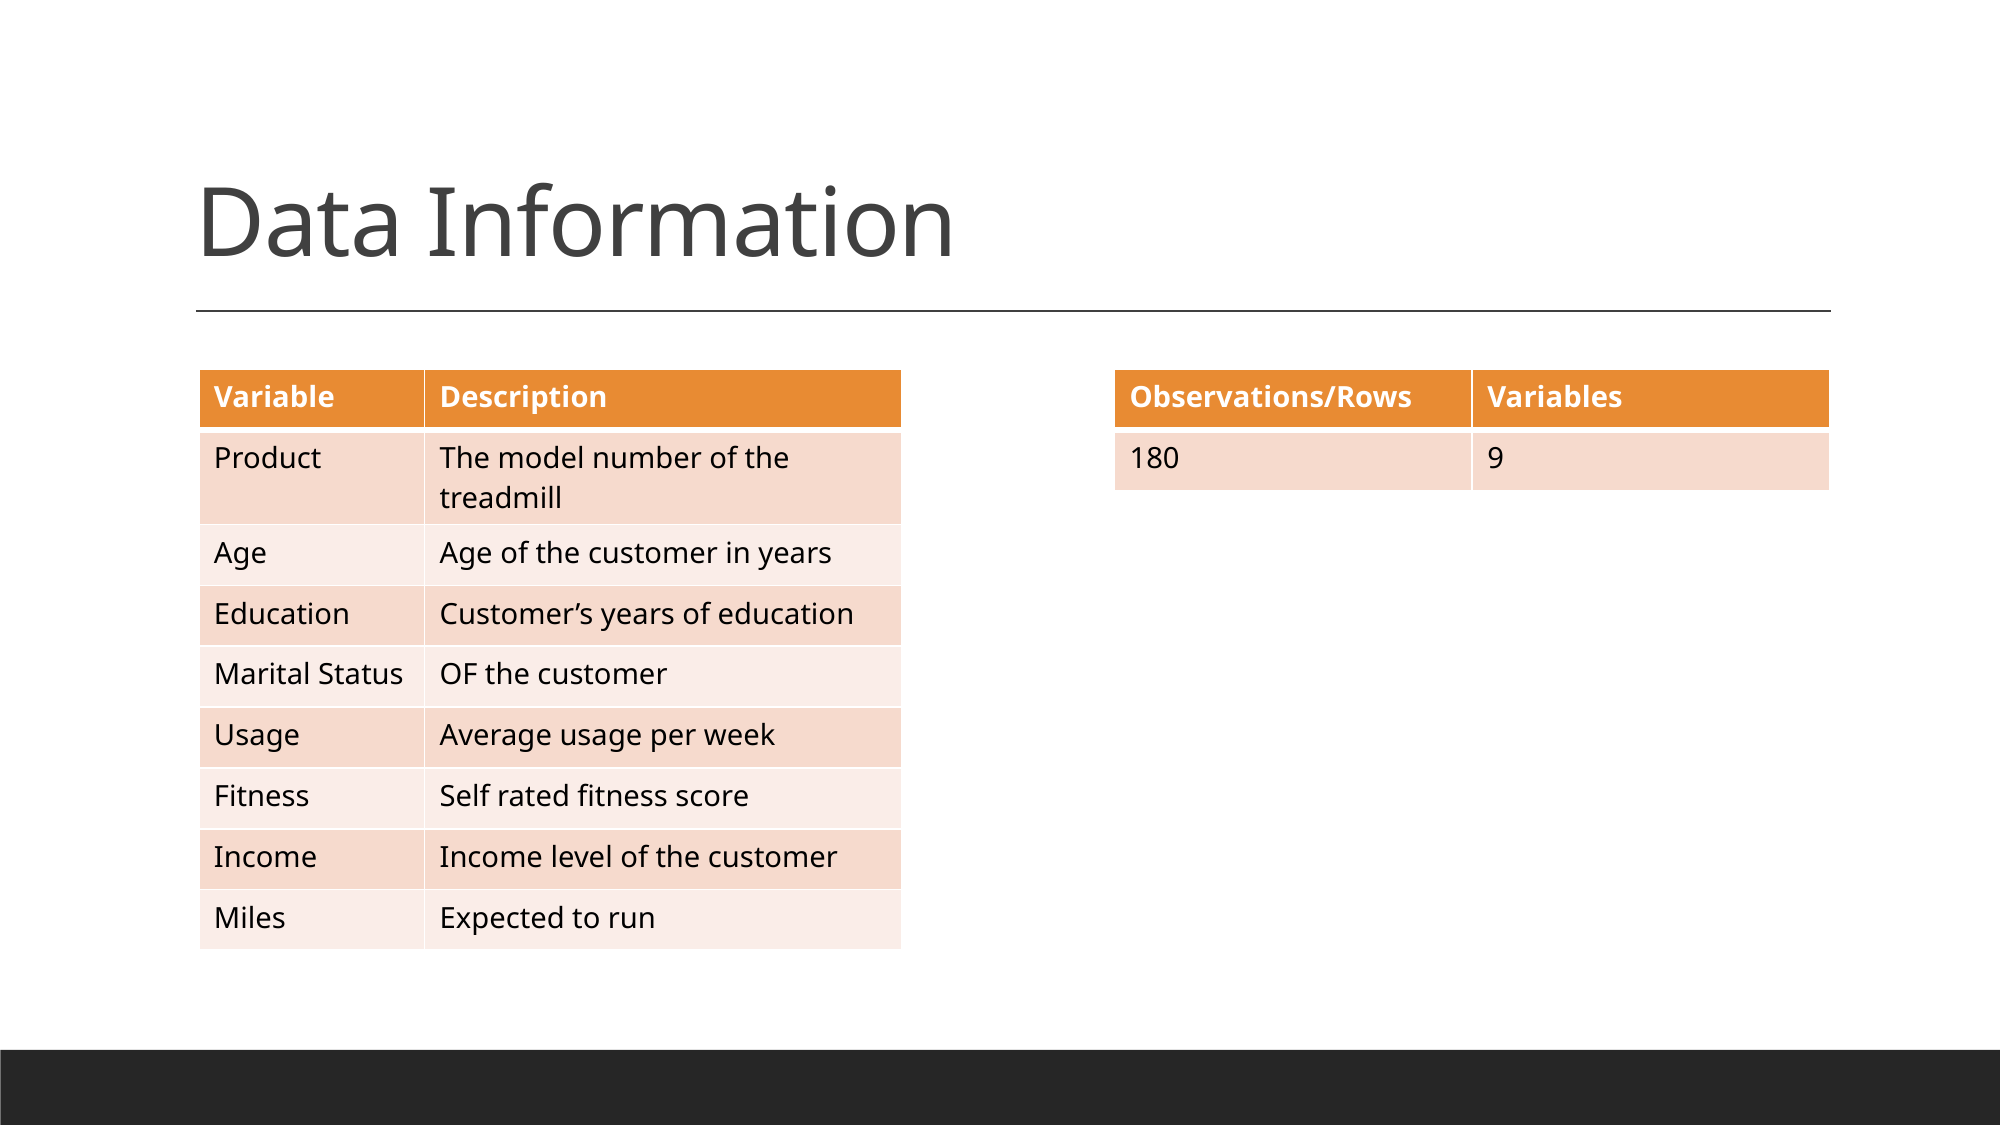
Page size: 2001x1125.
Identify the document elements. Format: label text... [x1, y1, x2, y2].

table_cell Customer’s years of education [425, 586, 901, 645]
table_cell Age [200, 525, 424, 585]
table_cell Age of the customer in years [425, 525, 901, 585]
table_cell 180 [1115, 433, 1471, 490]
table_cell Average usage per week [425, 708, 901, 767]
table_header Observations/Rows [1115, 370, 1471, 427]
table_cell Marital Status [200, 647, 424, 706]
table_cell Income [200, 830, 424, 889]
table_cell The model number of the treadmill [425, 433, 901, 524]
table_cell Income level of the customer [425, 830, 901, 889]
table_header Variable [200, 370, 424, 427]
table_cell Miles [200, 890, 424, 949]
table_cell Self rated fitness score [425, 769, 901, 828]
table_cell Usage [200, 708, 424, 767]
table_cell Product [200, 433, 424, 524]
table_cell Fitness [200, 769, 424, 828]
table_header Variables [1473, 370, 1829, 427]
table_cell Education [200, 586, 424, 645]
table_header Description [425, 370, 901, 427]
title Data Information [180, 47, 1830, 285]
table_cell OF the customer [425, 647, 901, 706]
table_cell Expected to run [425, 890, 901, 949]
table_cell 9 [1473, 433, 1829, 490]
